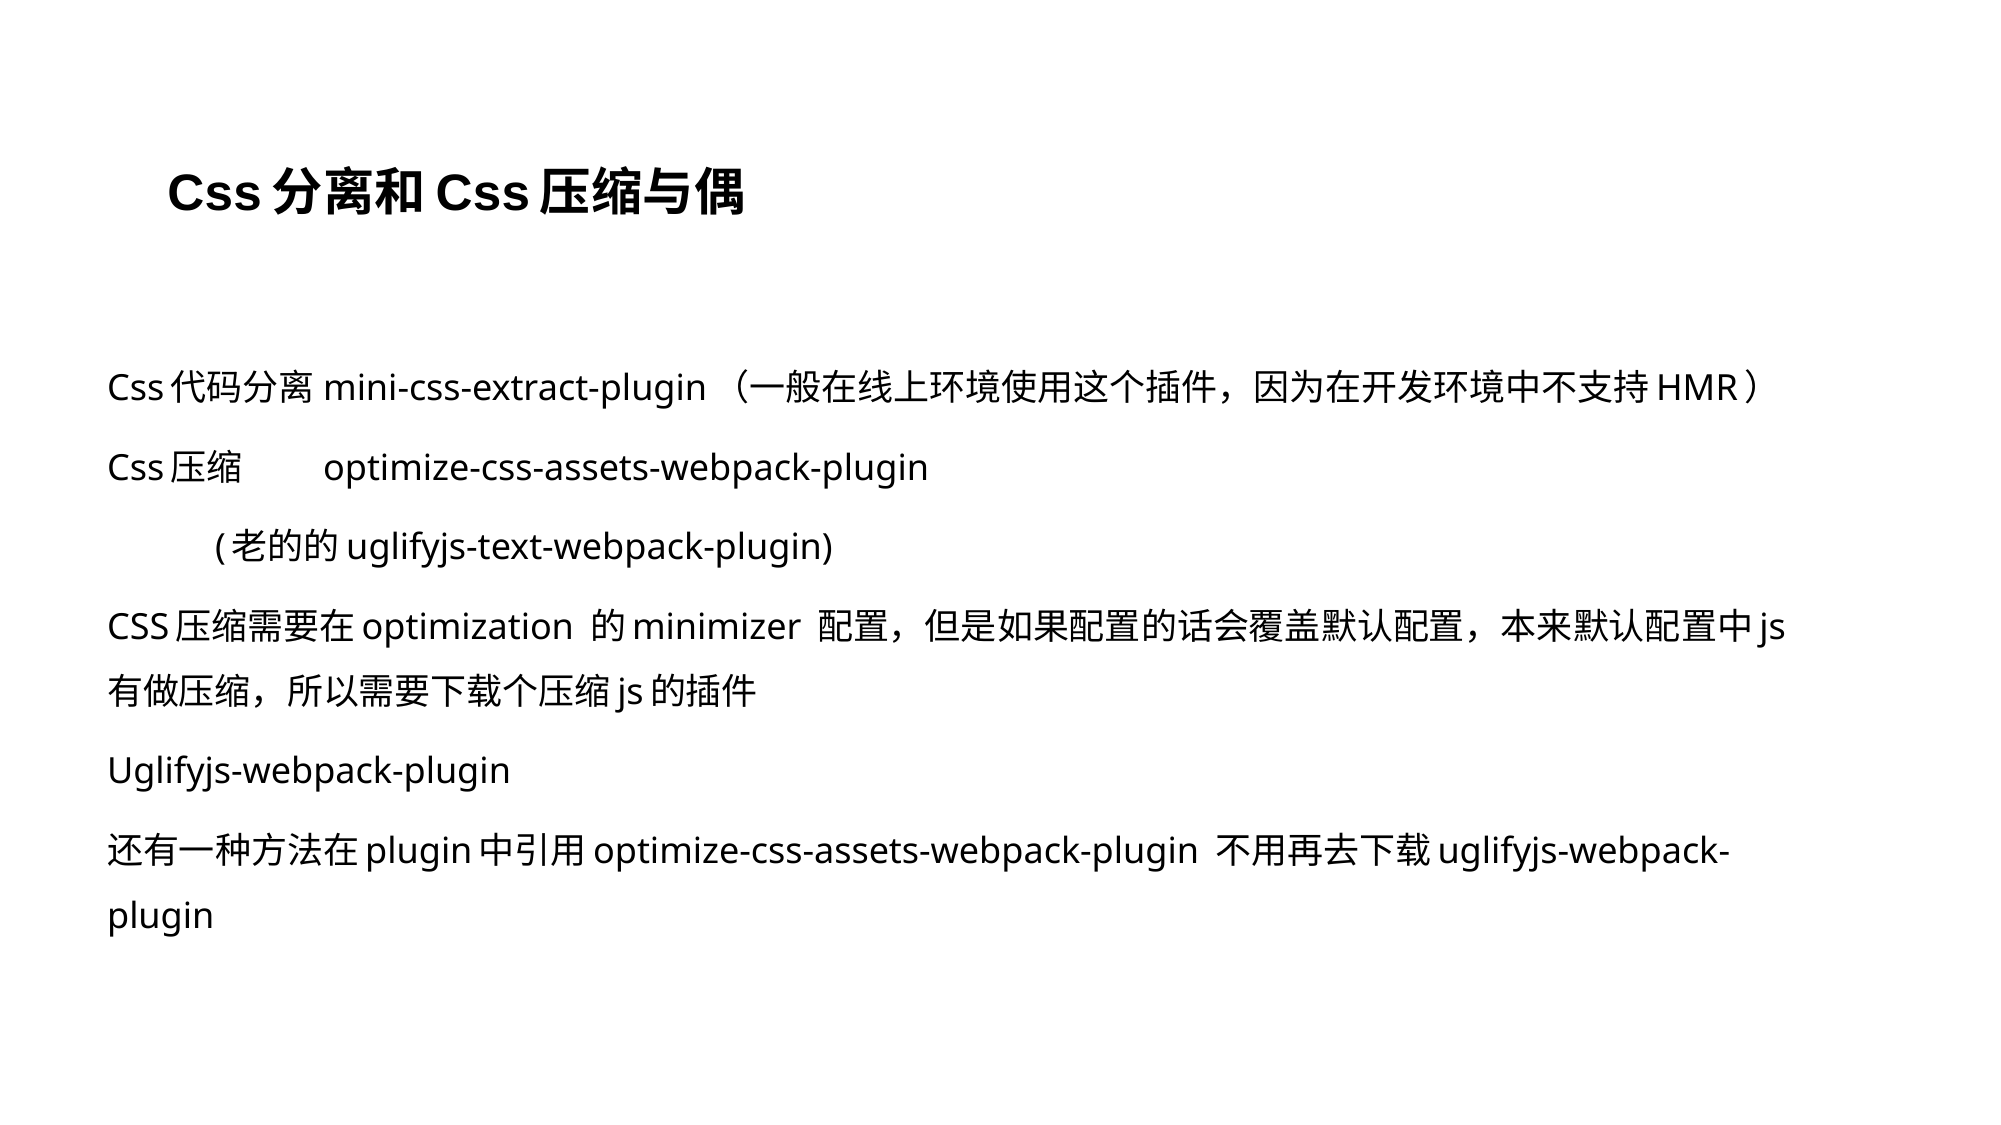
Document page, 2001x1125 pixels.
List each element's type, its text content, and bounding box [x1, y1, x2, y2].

text_box Css分离和Css压缩与偶 [146, 127, 768, 230]
text_box Css代码分离 mini-css-extract-plugin（一般在线上环境使用这个插件，因为在开发环境中不支持HMR） Css压缩 optimize-css-assets-webpack-plugin (老的的uglifyjs-text-webpack-plugin) CSS压缩需要在optimization 的minimizer 配置，但是如果配置的话会覆盖默认配置，本来默认配置中js有做压缩，所以需要下载个压缩js的插件 Uglifyjs-webpack-plugin 还有一种方法在plugin中引用optimize-css-assets-webpack-plugin 不用再去下载uglifyjs-webpack-plugin [92, 335, 1810, 974]
